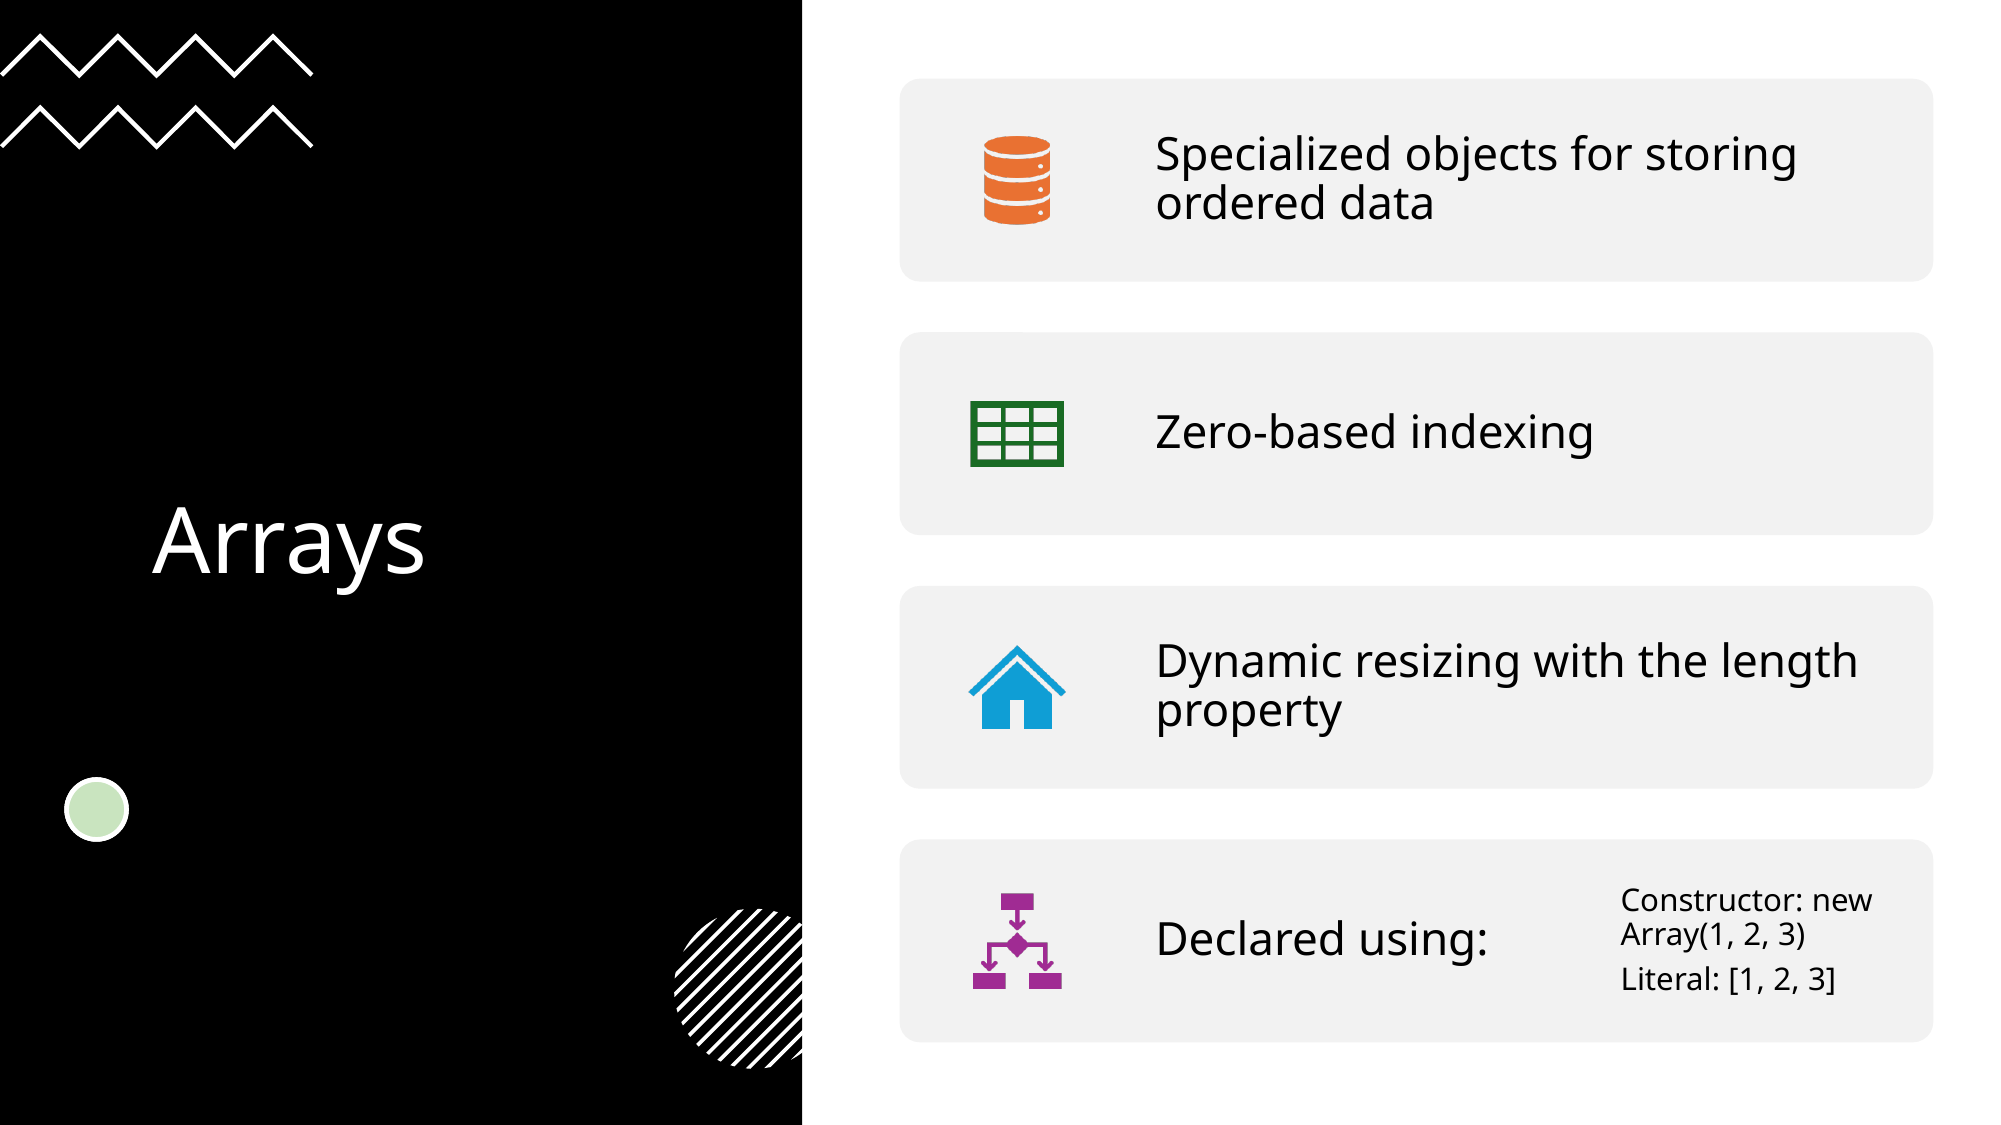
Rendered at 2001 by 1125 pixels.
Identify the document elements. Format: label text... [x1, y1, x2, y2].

text_box [65, 777, 129, 841]
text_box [0, 32, 314, 151]
text_box [0, 0, 804, 1125]
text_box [673, 908, 835, 1070]
title Arrays [137, 196, 663, 892]
text_box [804, 0, 2000, 1125]
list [899, 77, 1934, 1044]
